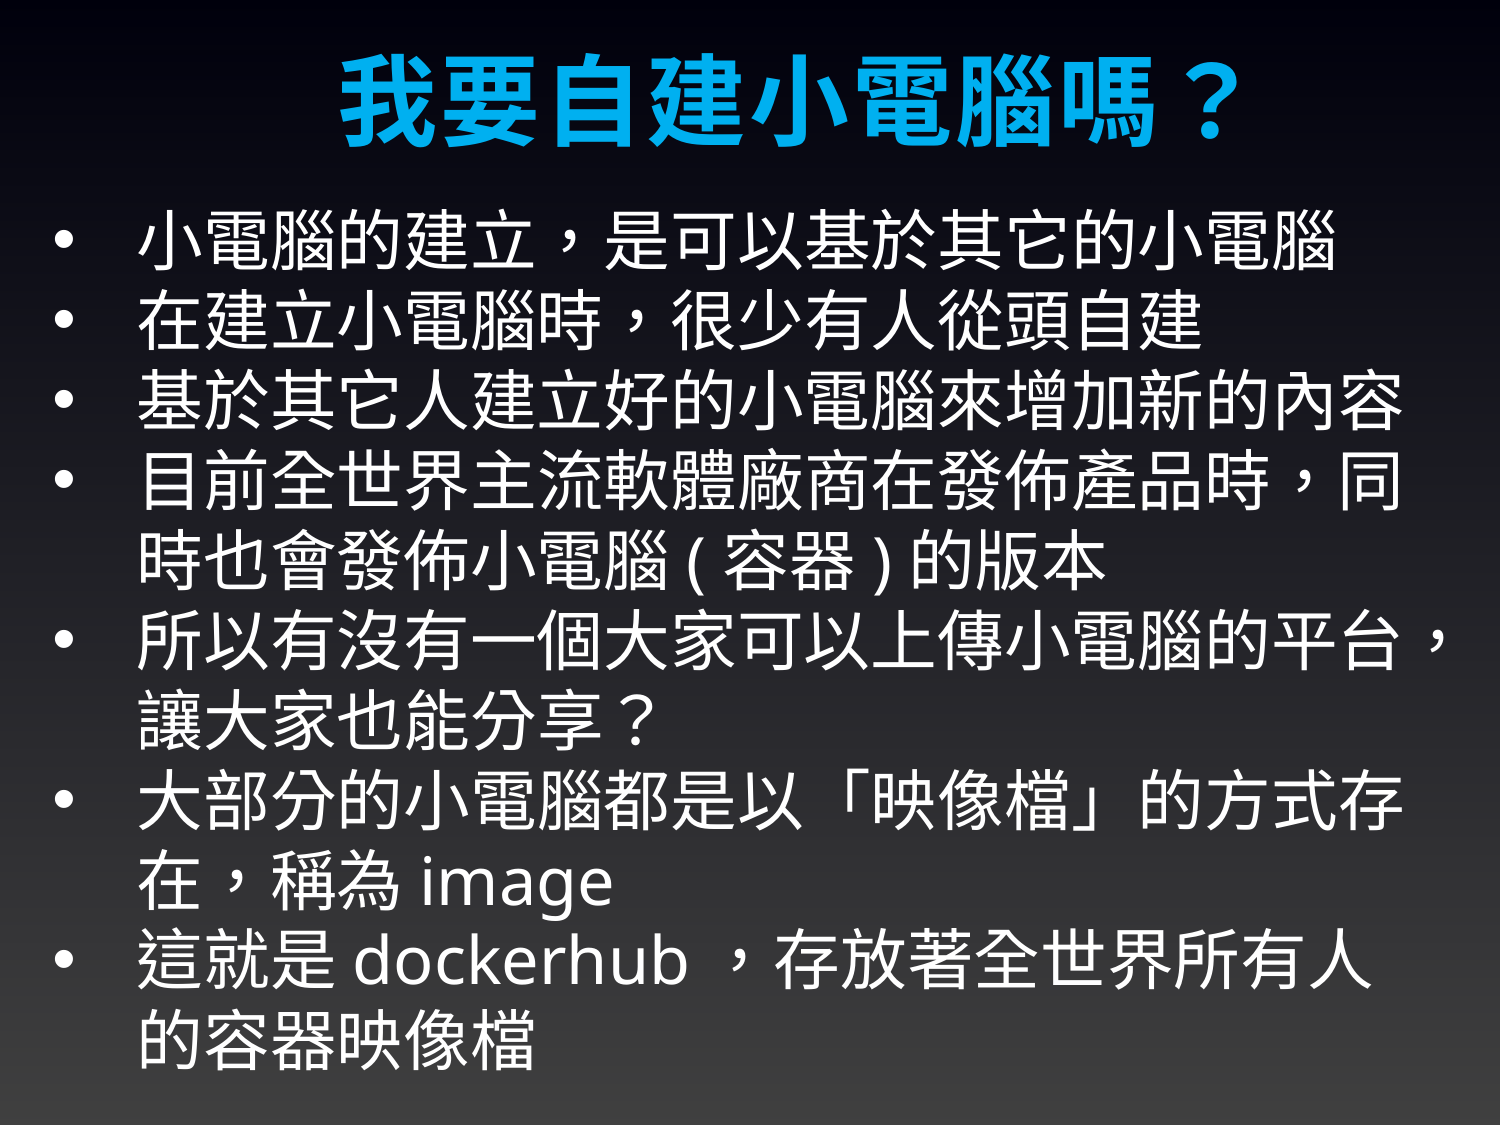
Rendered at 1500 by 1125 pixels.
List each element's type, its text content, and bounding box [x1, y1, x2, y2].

text_box 小電腦的建立，是可以基於其它的小電腦 在建立小電腦時，很少有人從頭自建 基於其它人建立好的小電腦來增加新的內容 目前全世界主流軟體廠商在發佈產品時，同時也會發佈小電腦(容器)的版本 所以有沒有一個大家可以上傳小電腦的平台，讓大家也能分享？ 大部分的小電腦都是以「映像檔」的方式存在，稱為image 這就是dockerhub，存放著全世界所有人的容器映像檔 [37, 191, 1439, 1086]
text_box 我要自建小電腦嗎？ [322, 10, 1178, 174]
